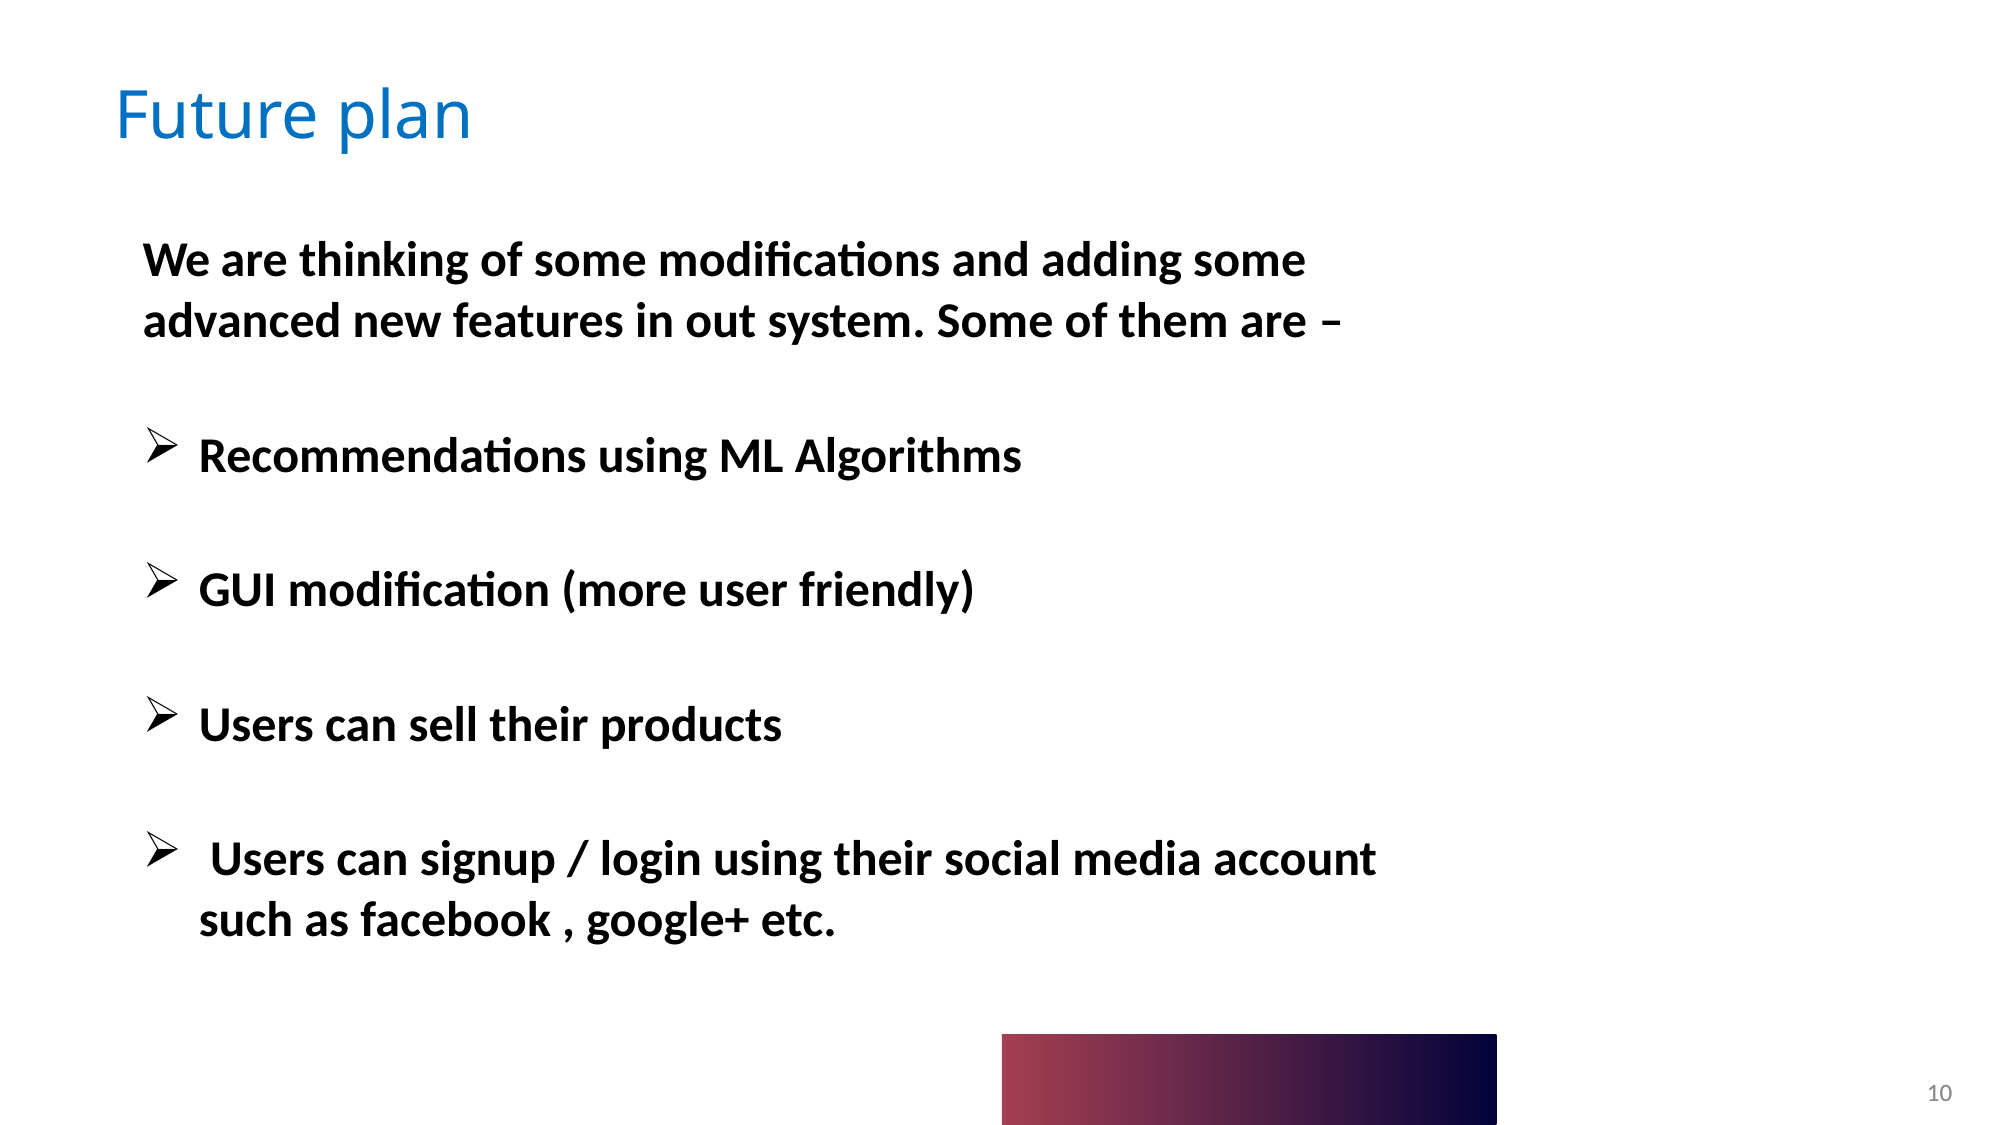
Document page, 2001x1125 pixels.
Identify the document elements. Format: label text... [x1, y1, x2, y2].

text_box Future plan We are thinking of some modifications and adding some advanced new features in out system. Some of them are – Recommendations using ML Algorithms GUI modification (more user friendly) Users can sell their products Users can signup / login using their social media account such as facebook , google+ etc. [99, 24, 1822, 1046]
slide_number 10 [1894, 1061, 1968, 1121]
